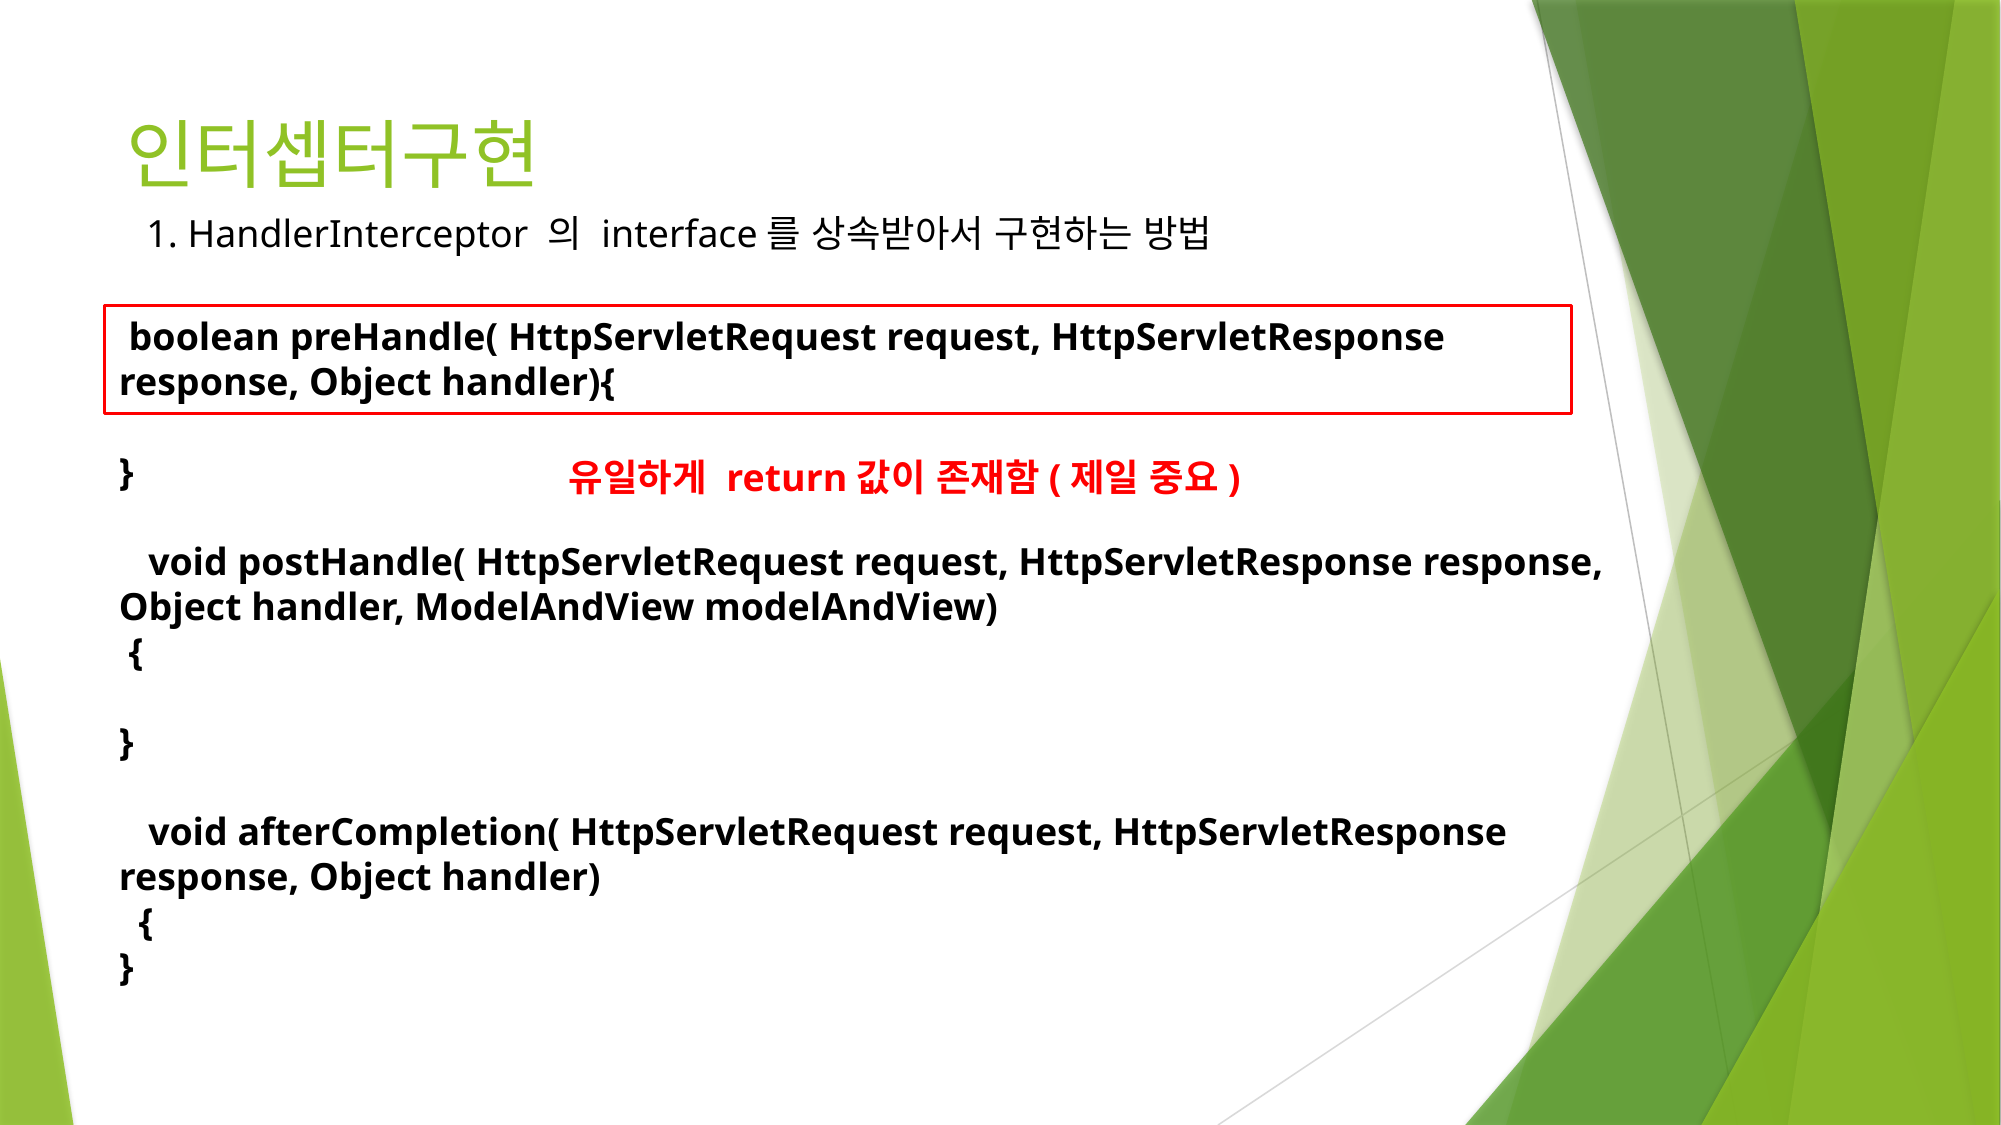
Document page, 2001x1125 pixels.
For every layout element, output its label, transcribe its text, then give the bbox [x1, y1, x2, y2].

text_box boolean preHandle( HttpServletRequest request, HttpServletResponse response, Object handler){ } void postHandle( HttpServletRequest request, HttpServletResponse response, Object handler, ModelAndView modelAndView) { } void afterCompletion( HttpServletRequest request, HttpServletResponse response, Object handler) { } [104, 305, 1645, 995]
text_box 1. HandlerInterceptor 의 interface를 상속받아서 구현하는 방법 [131, 202, 1515, 263]
text_box [103, 304, 1573, 415]
text_box 유일하게 return값이 존재함(제일 중요) [554, 446, 1594, 506]
title 인터셉터구현 [111, 99, 1522, 304]
